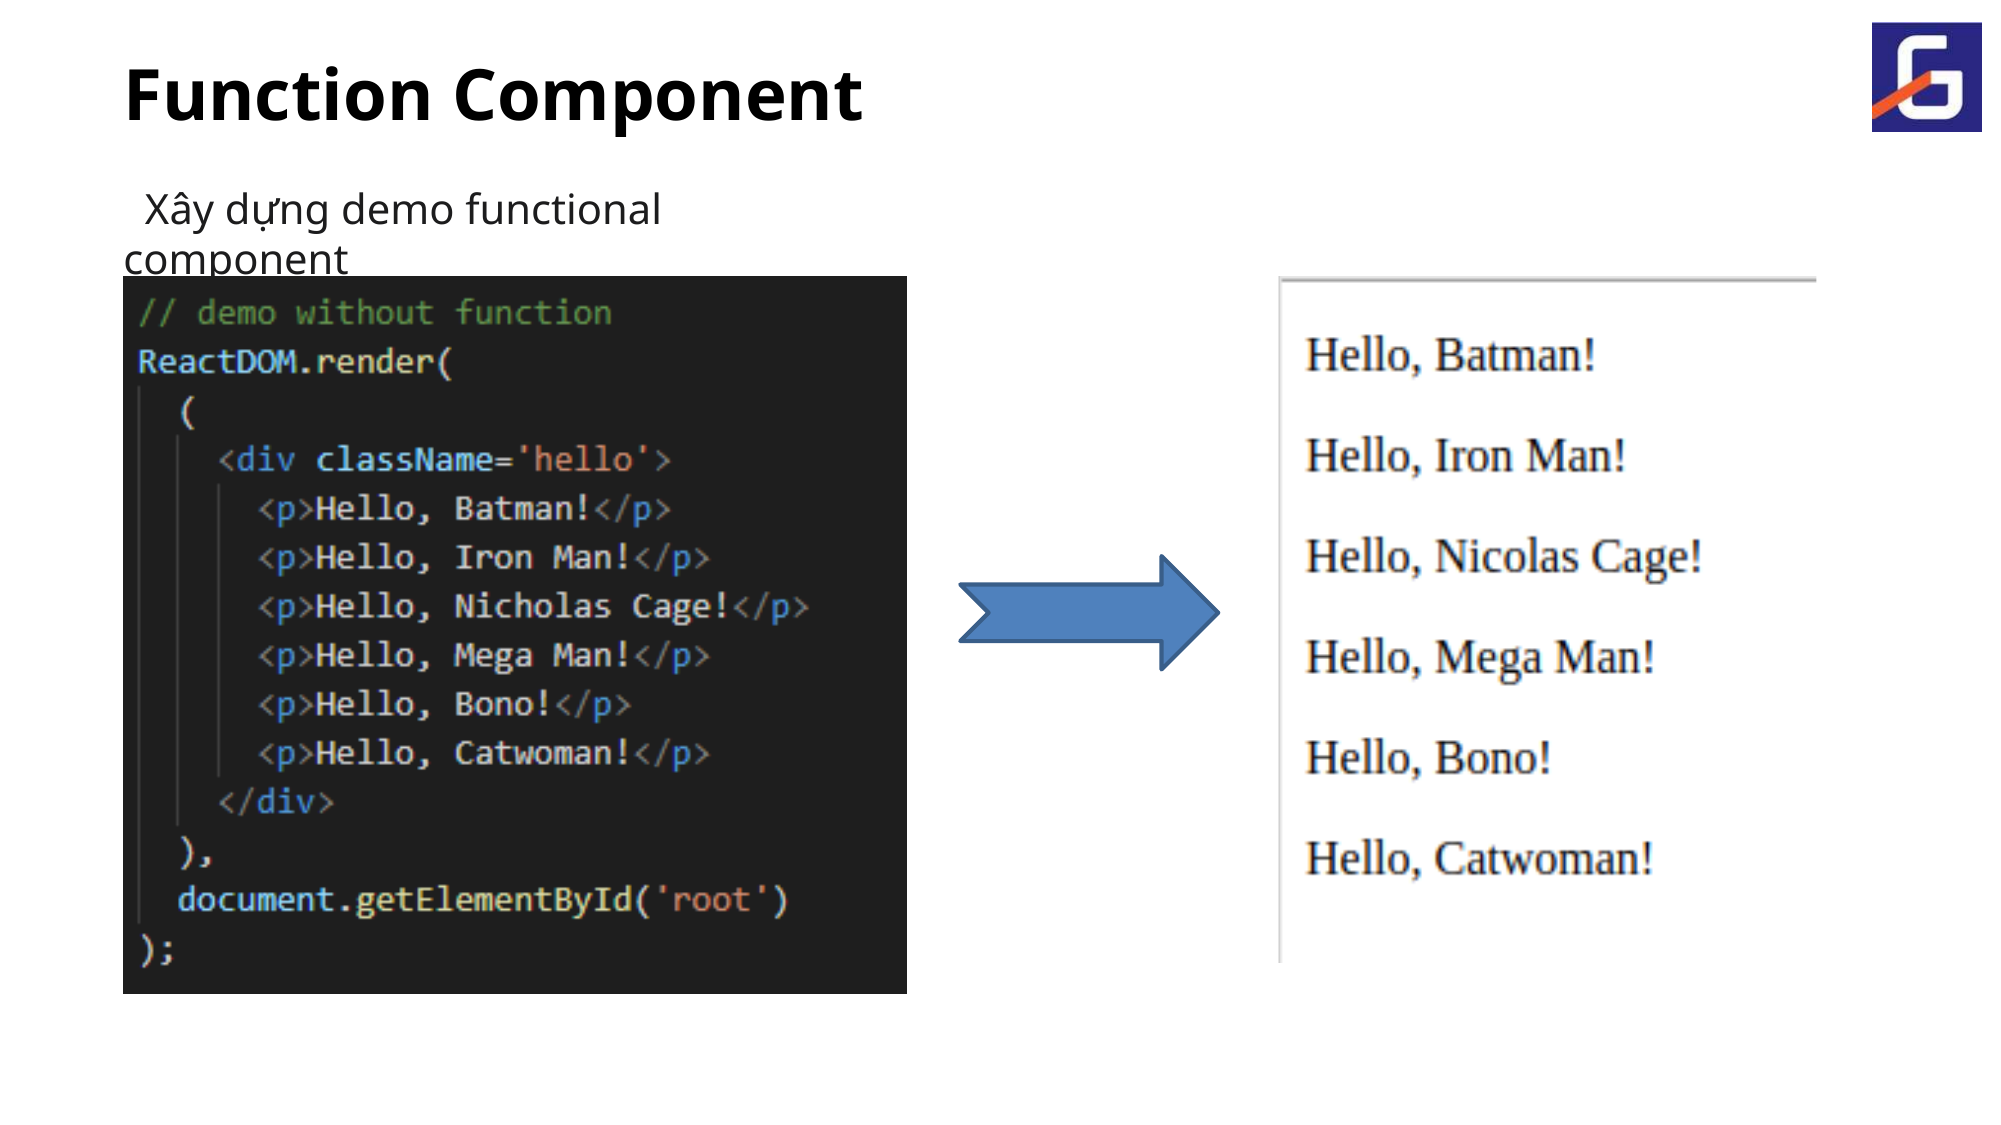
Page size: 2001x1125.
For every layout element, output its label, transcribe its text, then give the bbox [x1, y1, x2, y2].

picture [1872, 22, 1982, 132]
text_box [960, 556, 1219, 670]
picture [1278, 276, 1817, 963]
picture [123, 276, 907, 994]
text_box Function Component Xây dựng demo functional component [123, 49, 895, 232]
